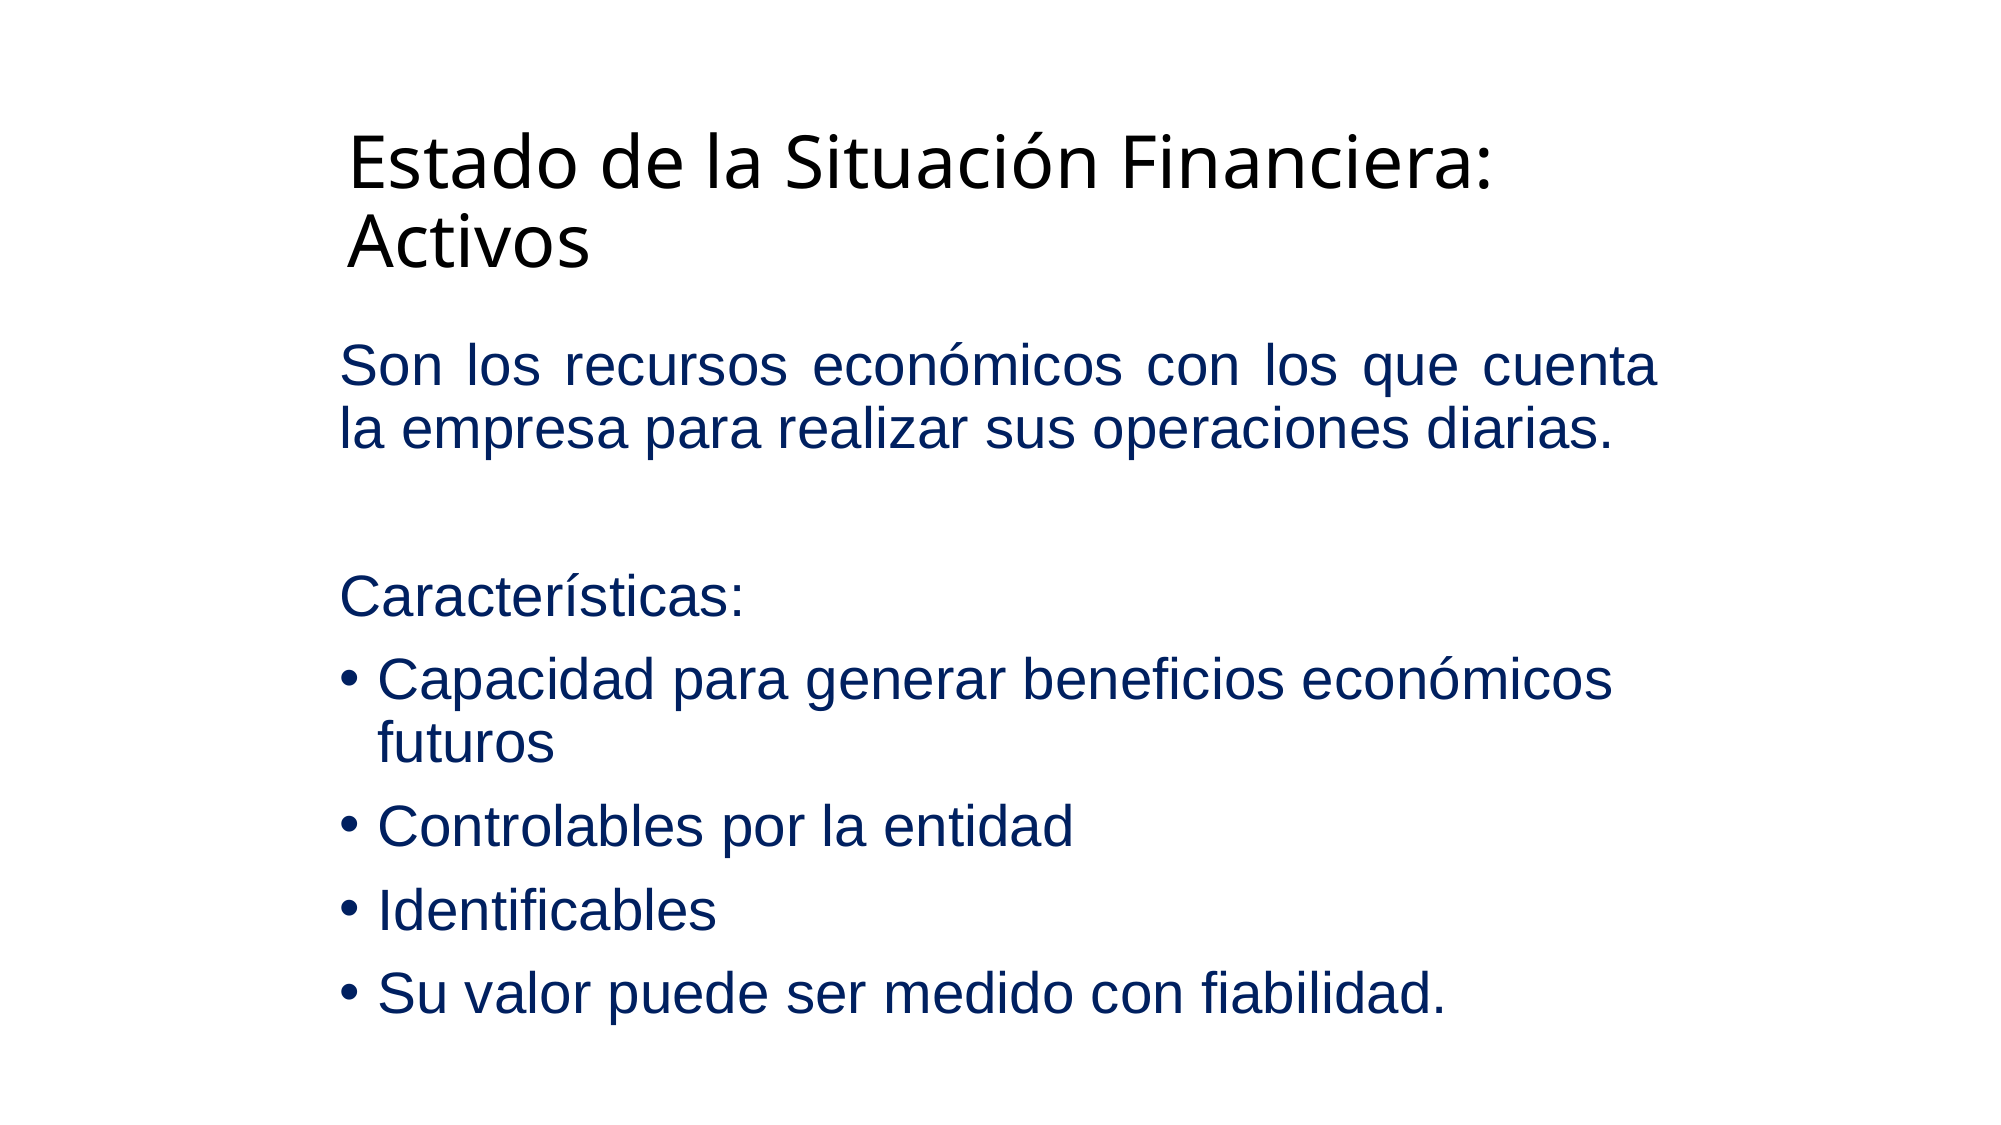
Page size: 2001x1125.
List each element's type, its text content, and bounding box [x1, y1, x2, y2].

title Estado de la Situación Financiera: Activos [332, 117, 1682, 293]
list Son los recursos económicos con los que cuenta la empresa para realizar sus operaciones diarias. Características: Capacidad para generar beneficios económicos futuros Controlables por la entidad Identificables Su valor puede ser medido con fiabilidad. [324, 328, 1675, 1038]
